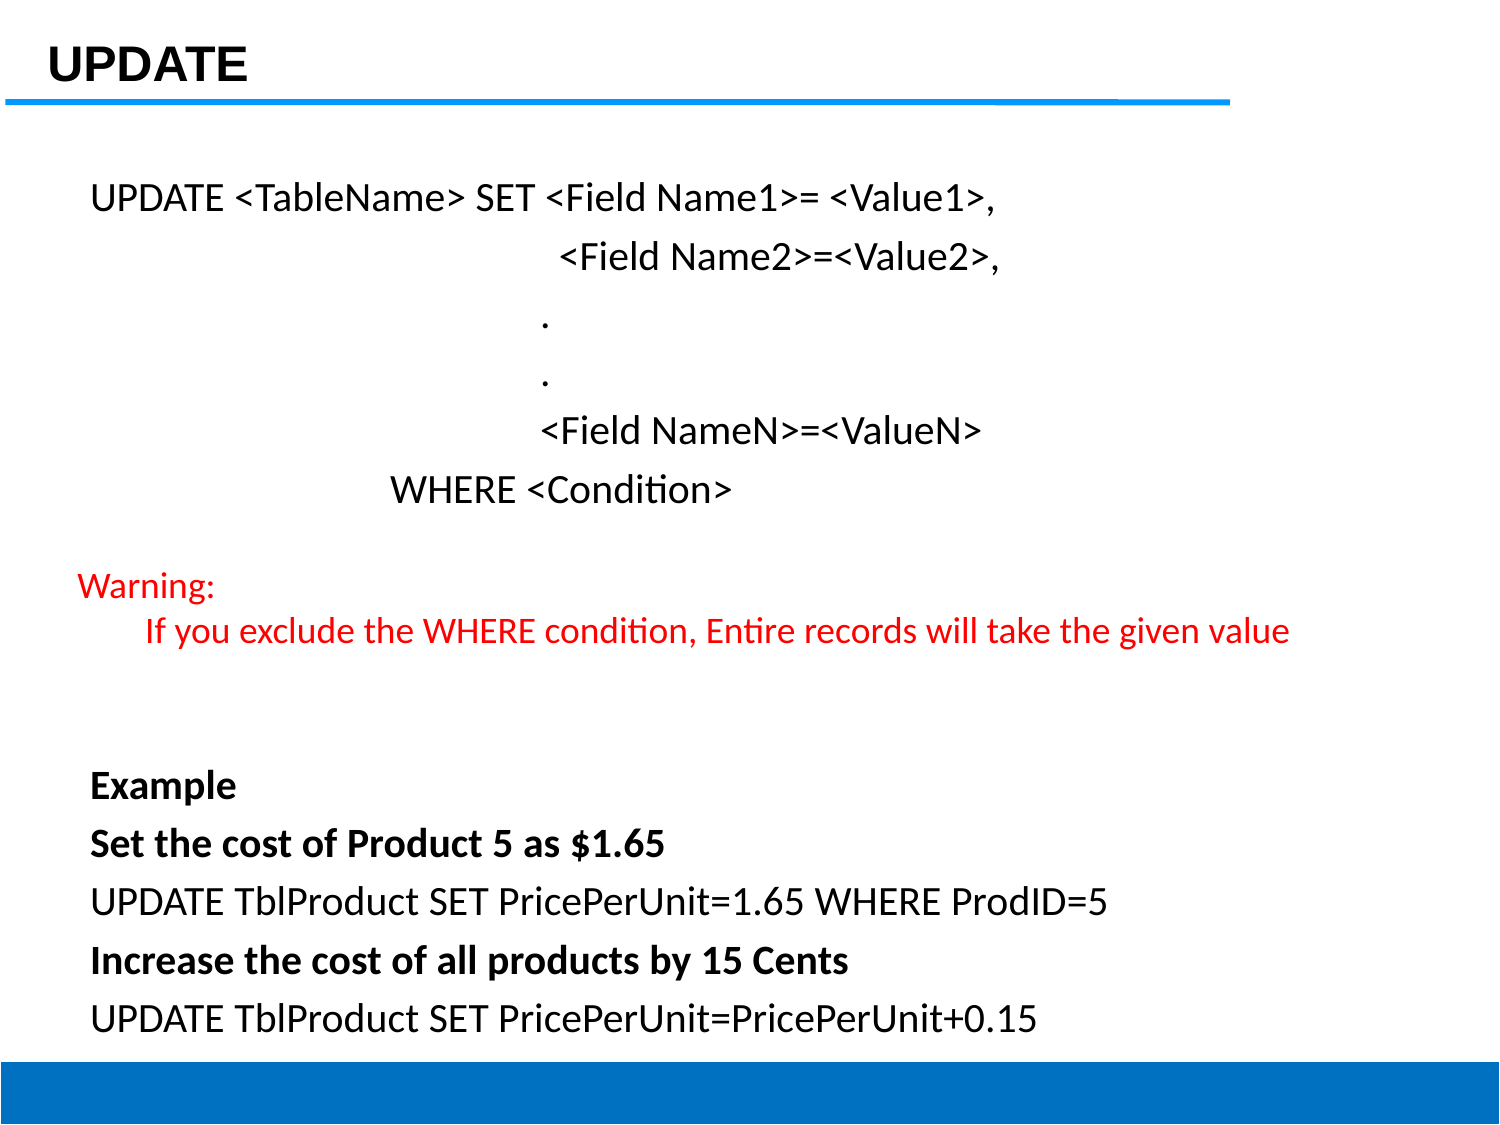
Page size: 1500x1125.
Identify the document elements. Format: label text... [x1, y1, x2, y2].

text_box Warning: If you exclude the WHERE condition, Entire records will take the given value [60, 523, 1439, 689]
text_box [0, 1061, 1500, 1125]
text_box UPDATE [33, 24, 1230, 85]
text_box UPDATE <TableName> SET <Field Name1>= <Value1>, <Field Name2>=<Value2>, . . <Field NameN>=<ValueN> WHERE <Condition> [75, 162, 1450, 525]
text_box Example Set the cost of Product 5 as $1.65 UPDATE TblProduct SET PricePerUnit=1.65 WHERE ProdID=5 Increase the cost of all products by 15 Cents UPDATE TblProduct SET PricePerUnit=PricePerUnit+0.15 [75, 749, 1450, 1063]
